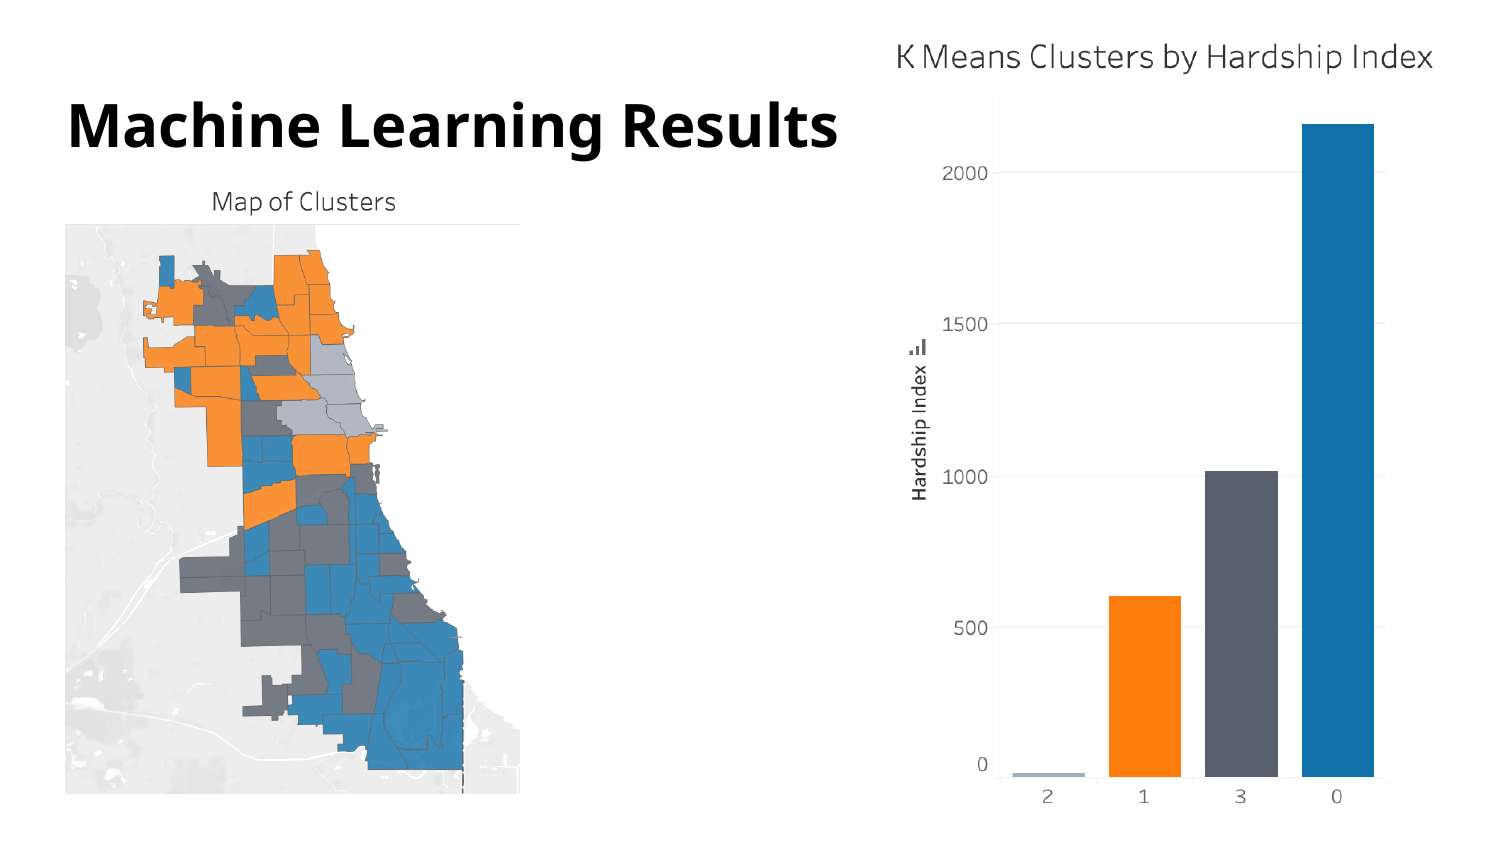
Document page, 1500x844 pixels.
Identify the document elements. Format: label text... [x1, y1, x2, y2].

title Machine Learning Results [51, 72, 880, 176]
picture [64, 175, 520, 794]
picture [885, 24, 1459, 819]
